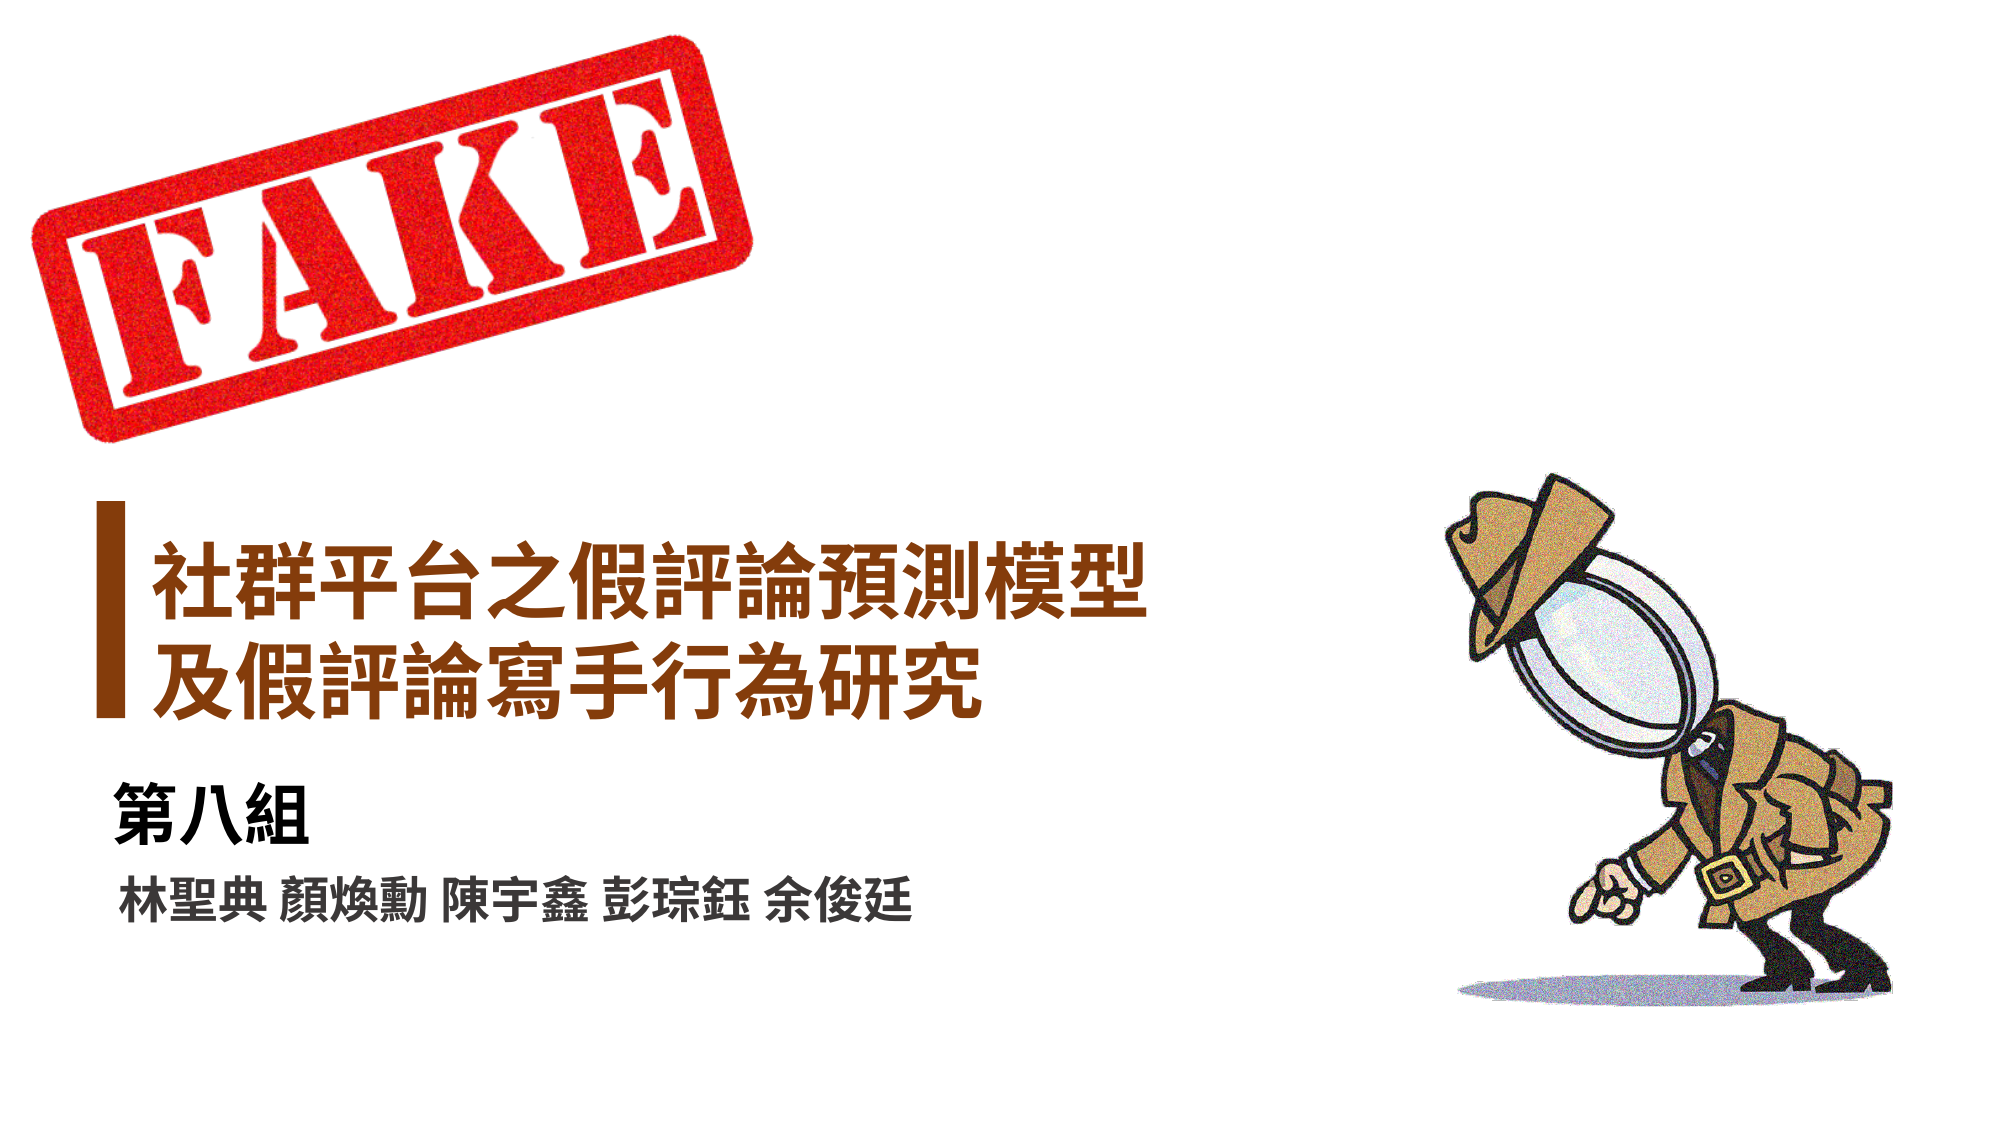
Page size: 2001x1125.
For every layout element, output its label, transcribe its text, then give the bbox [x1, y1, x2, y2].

text_box 社群平台之假評論預測模型 及假評論寫手行為研究 [136, 522, 1378, 737]
text_box 林聖典 顏煥勳 陳宇鑫 彭琮鈺 余俊廷 [103, 861, 929, 937]
text_box [96, 500, 126, 719]
text_box 第八組 [96, 765, 878, 861]
picture [1443, 471, 1893, 1007]
picture [22, 0, 784, 468]
